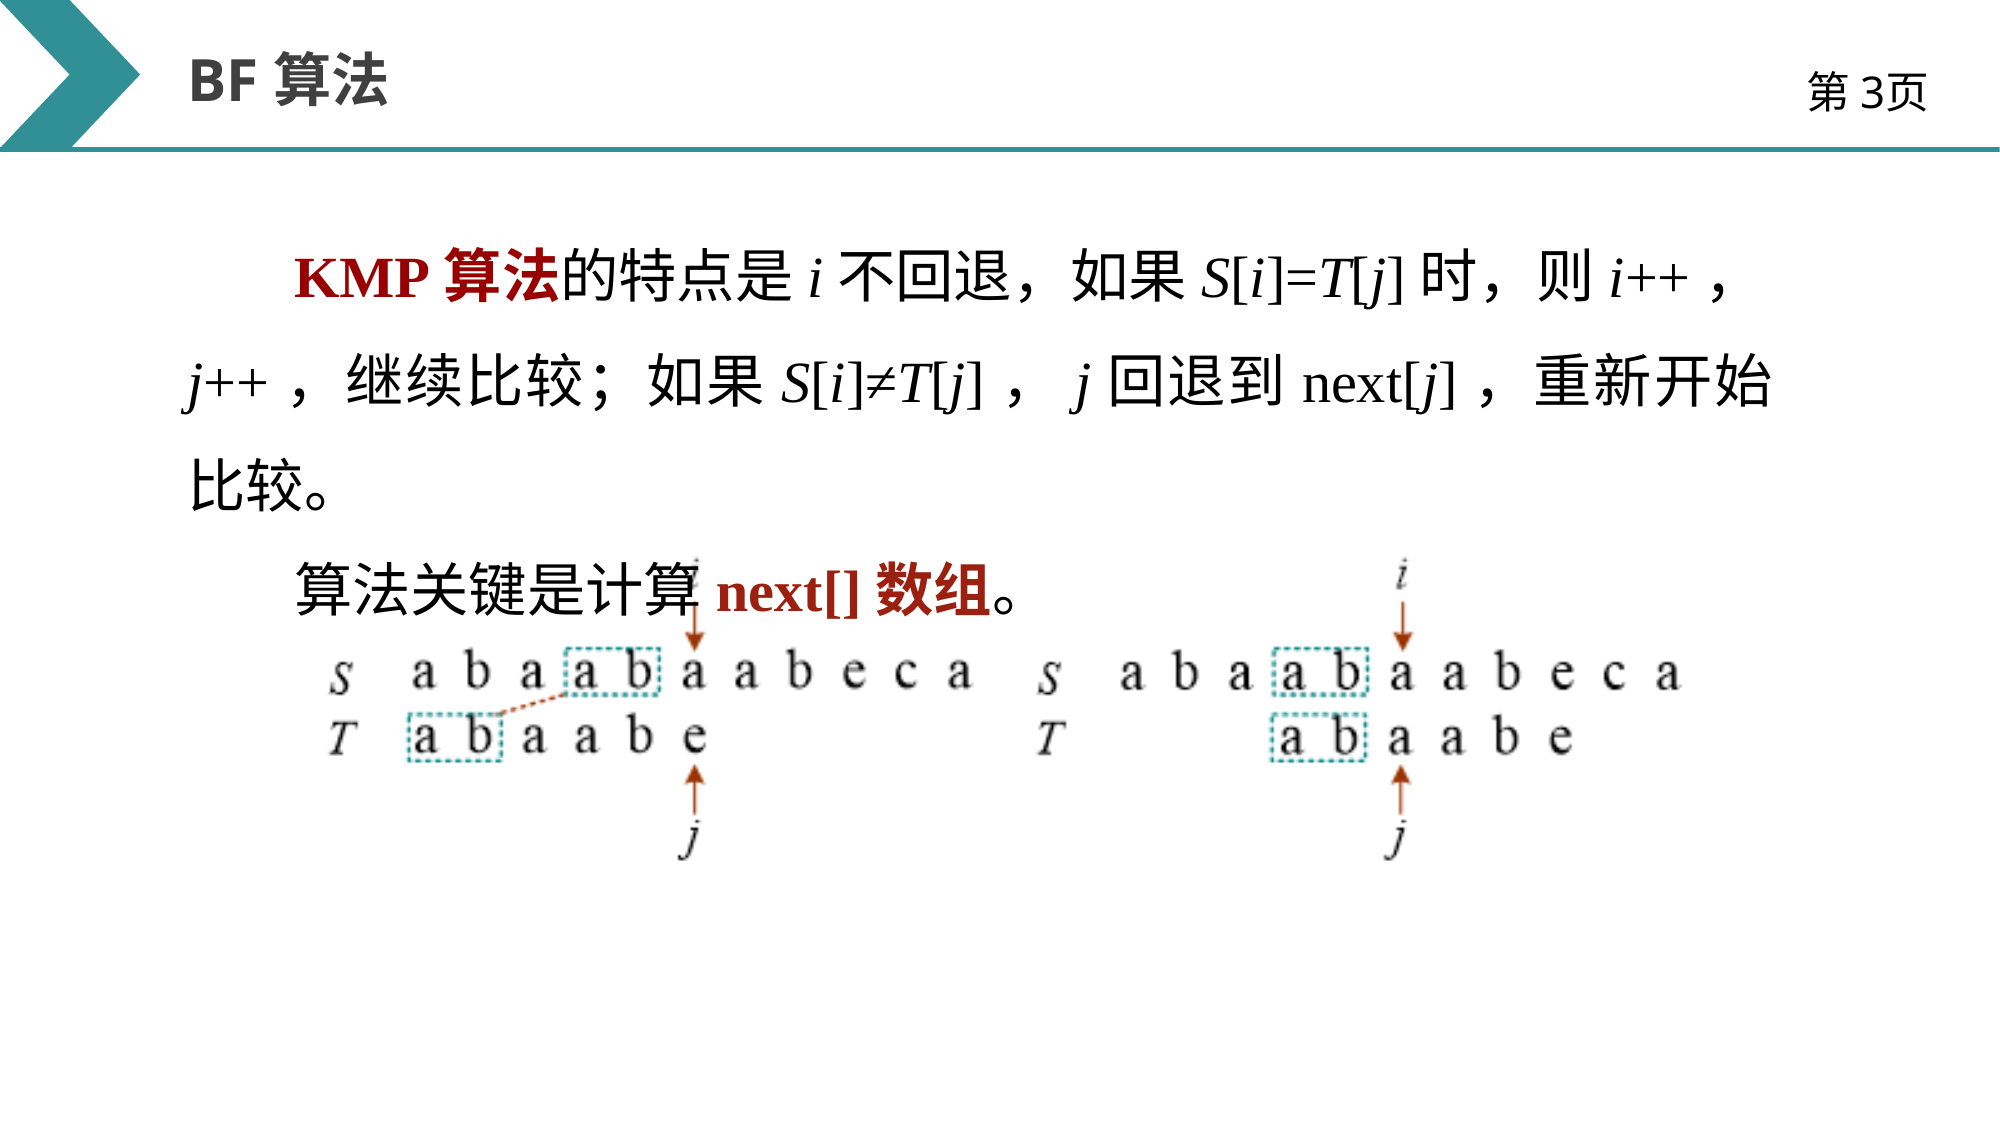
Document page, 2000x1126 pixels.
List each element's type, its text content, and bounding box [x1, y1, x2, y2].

text_box [0, 0, 142, 148]
text_box BF算法 [173, 35, 823, 121]
text_box KMP算法的特点是i不回退，如果S[i]=T[j]时，则i++，j++，继续比较；如果S[i]≠T[j]，j回退到next[j]，重新开始比较。 算法关键是计算next[]数组。 [173, 196, 1788, 631]
picture [301, 550, 1700, 872]
